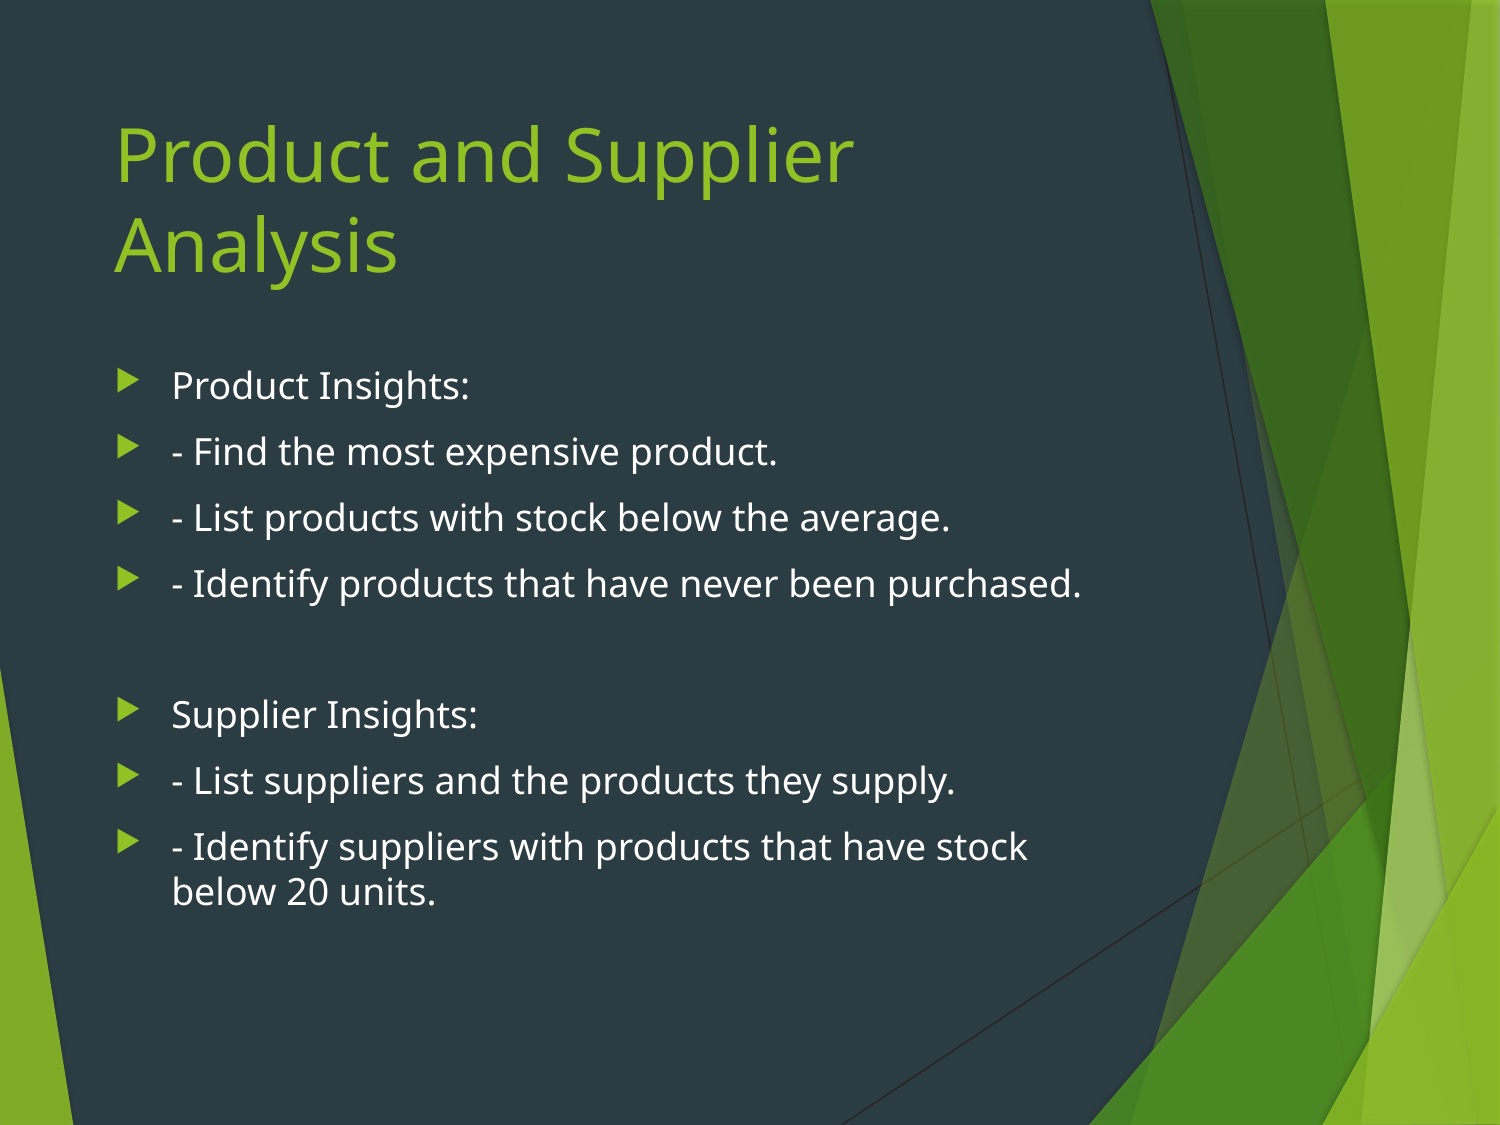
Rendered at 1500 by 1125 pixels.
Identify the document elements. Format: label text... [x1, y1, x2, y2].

list Product Insights: - Find the most expensive product. - List products with stock below the average. - Identify products that have never been purchased. Supplier Insights: - List suppliers and the products they supply. - Identify suppliers with products that have stock below 20 units. [99, 354, 1142, 992]
title Product and Supplier Analysis [99, 99, 1142, 317]
